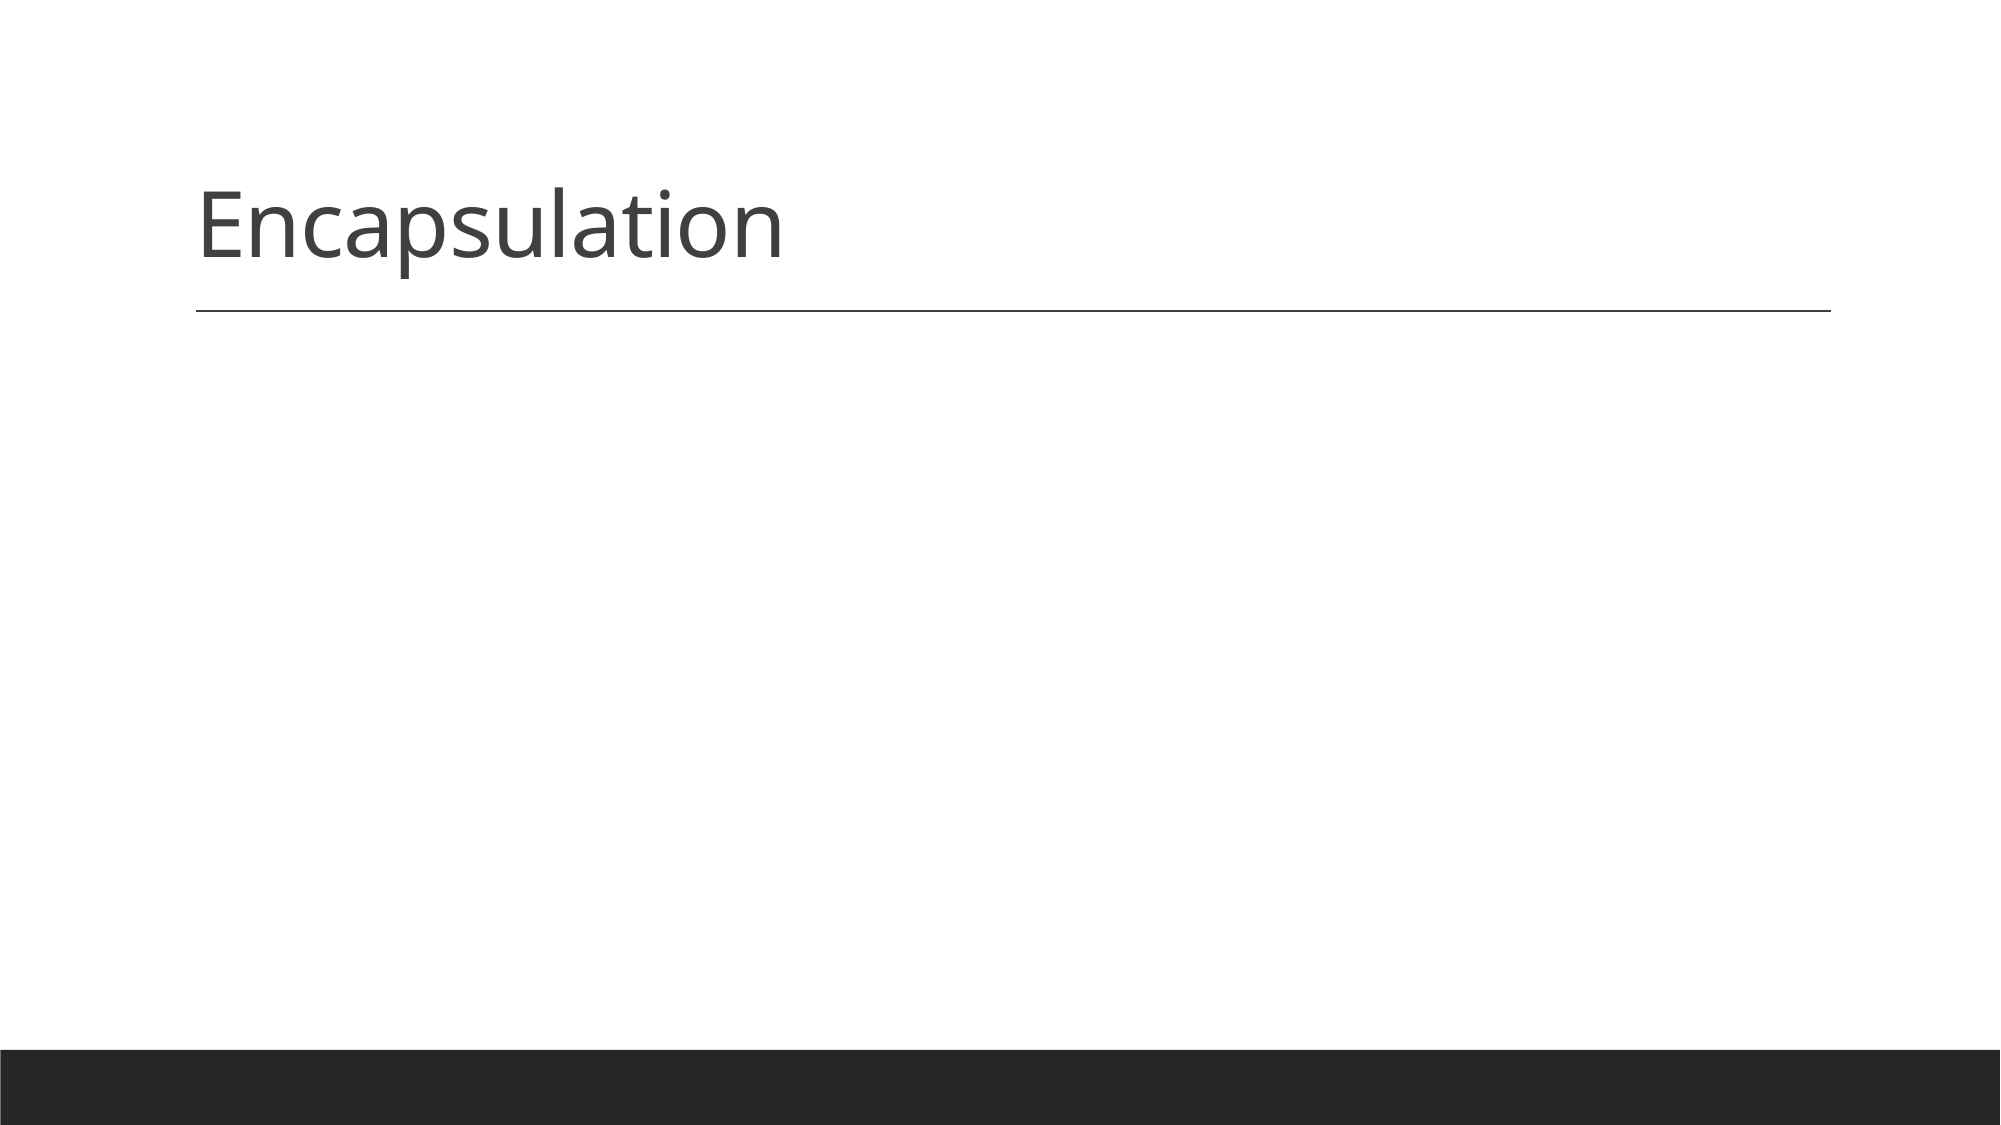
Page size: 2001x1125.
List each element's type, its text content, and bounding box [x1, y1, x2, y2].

title Encapsulation [180, 47, 1830, 285]
